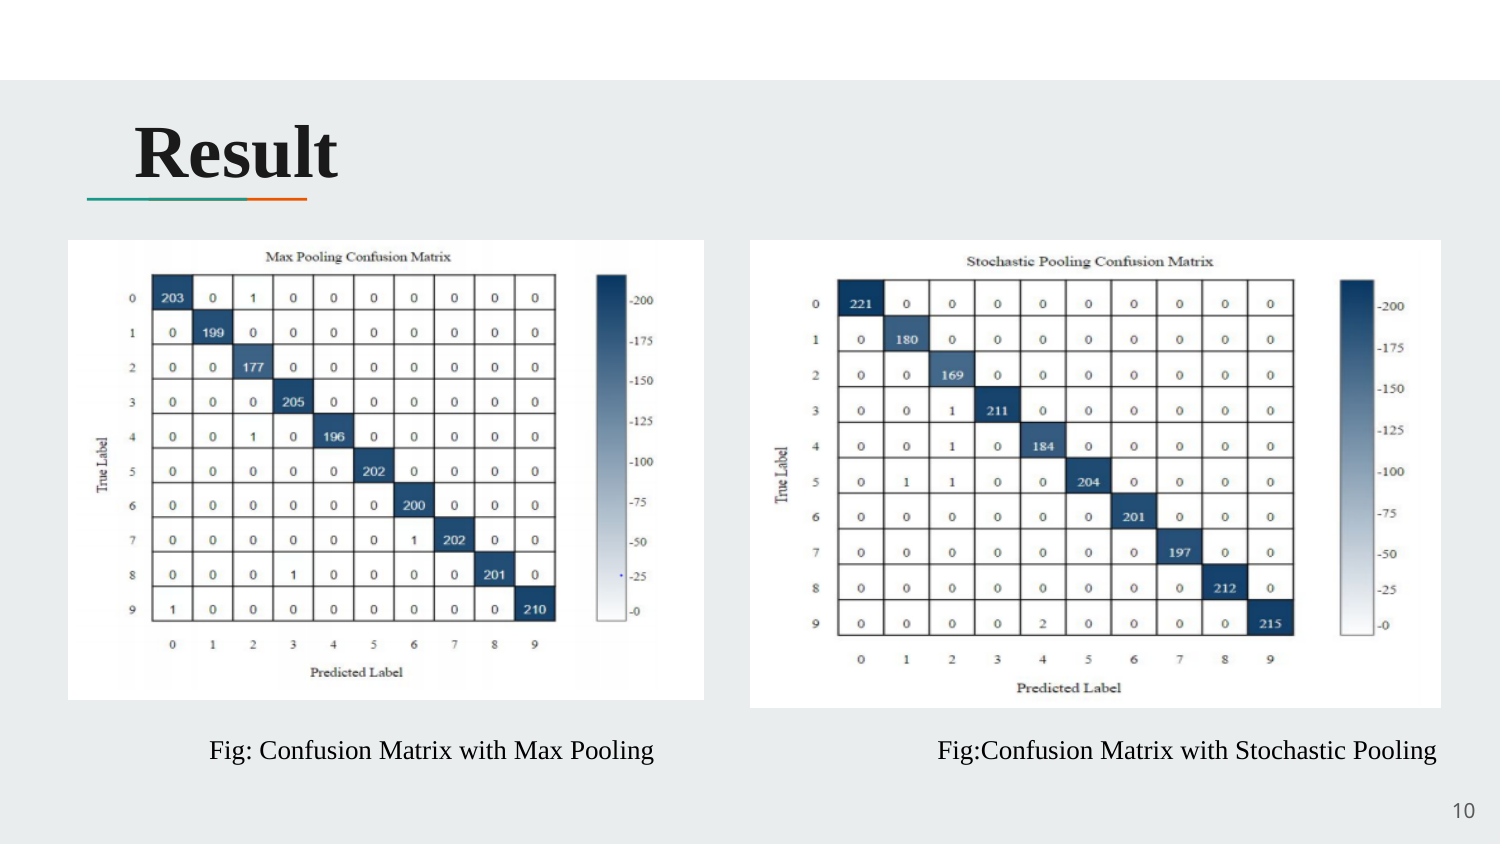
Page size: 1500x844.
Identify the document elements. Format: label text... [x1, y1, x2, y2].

subtitle Fig: Confusion Matrix with Max Pooling Fig:Confusion Matrix with Stochastic Pooling [18, 208, 1484, 844]
picture [67, 240, 704, 700]
picture [749, 240, 1441, 709]
slide_number 10 [1400, 779, 1491, 844]
title Result [119, 87, 1381, 193]
